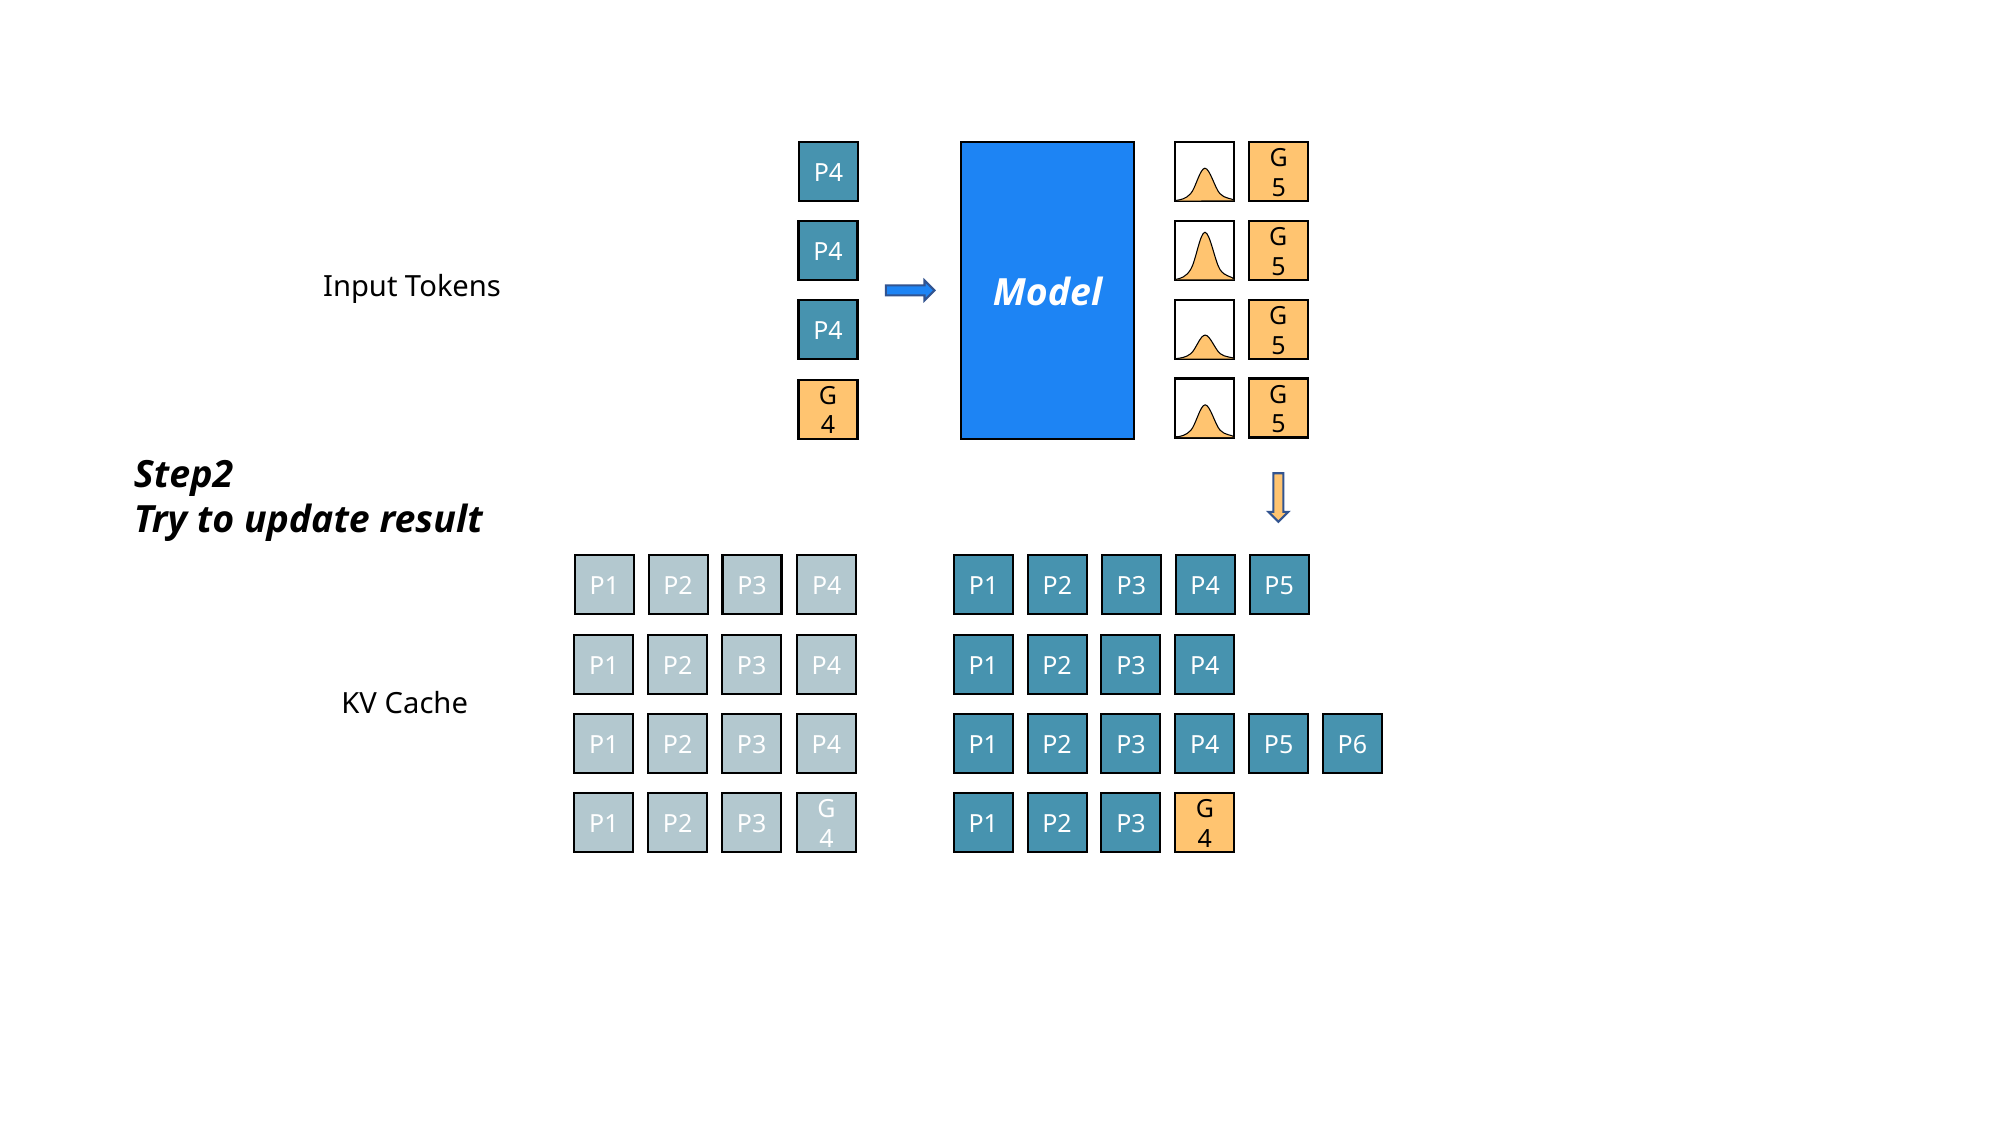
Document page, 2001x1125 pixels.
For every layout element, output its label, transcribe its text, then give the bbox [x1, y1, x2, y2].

text_box KV Cache [326, 676, 483, 727]
text_box P2 [648, 554, 709, 615]
text_box P2 [647, 713, 708, 774]
text_box G5 [1248, 299, 1309, 360]
text_box P4 [797, 299, 859, 360]
text_box P2 [1027, 634, 1088, 695]
text_box P4 [796, 554, 857, 615]
text_box G4 [1174, 792, 1235, 853]
text_box P5 [1248, 713, 1309, 774]
text_box P3 [721, 634, 782, 695]
text_box P1 [573, 713, 634, 774]
text_box P3 [1100, 634, 1161, 695]
text_box Model [960, 141, 1135, 440]
text_box P4 [1174, 713, 1235, 774]
text_box P1 [574, 554, 635, 615]
text_box P2 [1027, 554, 1088, 615]
text_box G4 [796, 792, 857, 853]
text_box [884, 277, 936, 303]
text_box P3 [1100, 792, 1161, 853]
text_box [1174, 378, 1235, 438]
text_box G4 [797, 379, 859, 440]
text_box P4 [798, 141, 859, 202]
text_box P1 [953, 792, 1014, 853]
text_box P3 [721, 792, 782, 853]
text_box Step2 Try to update result [119, 442, 498, 548]
text_box P5 [1249, 554, 1310, 615]
text_box G5 [1248, 141, 1309, 202]
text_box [1175, 141, 1235, 201]
text_box P1 [953, 713, 1014, 774]
text_box P2 [647, 634, 708, 695]
text_box G5 [1248, 220, 1309, 281]
text_box P1 [573, 634, 634, 695]
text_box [1175, 220, 1235, 280]
text_box P3 [1100, 713, 1161, 774]
text_box P6 [1322, 713, 1383, 774]
text_box P4 [1174, 634, 1235, 695]
text_box P4 [796, 634, 857, 695]
text_box Input Tokens [308, 260, 516, 310]
text_box P2 [1027, 713, 1088, 774]
text_box P1 [573, 792, 634, 853]
text_box [1265, 472, 1291, 524]
text_box P4 [797, 220, 859, 281]
text_box P4 [796, 713, 857, 774]
text_box P1 [953, 634, 1014, 695]
text_box P3 [721, 713, 782, 774]
text_box G5 [1248, 377, 1309, 439]
text_box P4 [1175, 554, 1236, 615]
text_box P3 [1101, 554, 1162, 615]
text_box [1175, 300, 1235, 360]
text_box P1 [953, 554, 1014, 615]
text_box P2 [1027, 792, 1088, 853]
text_box P3 [721, 554, 783, 615]
text_box P2 [647, 792, 708, 853]
